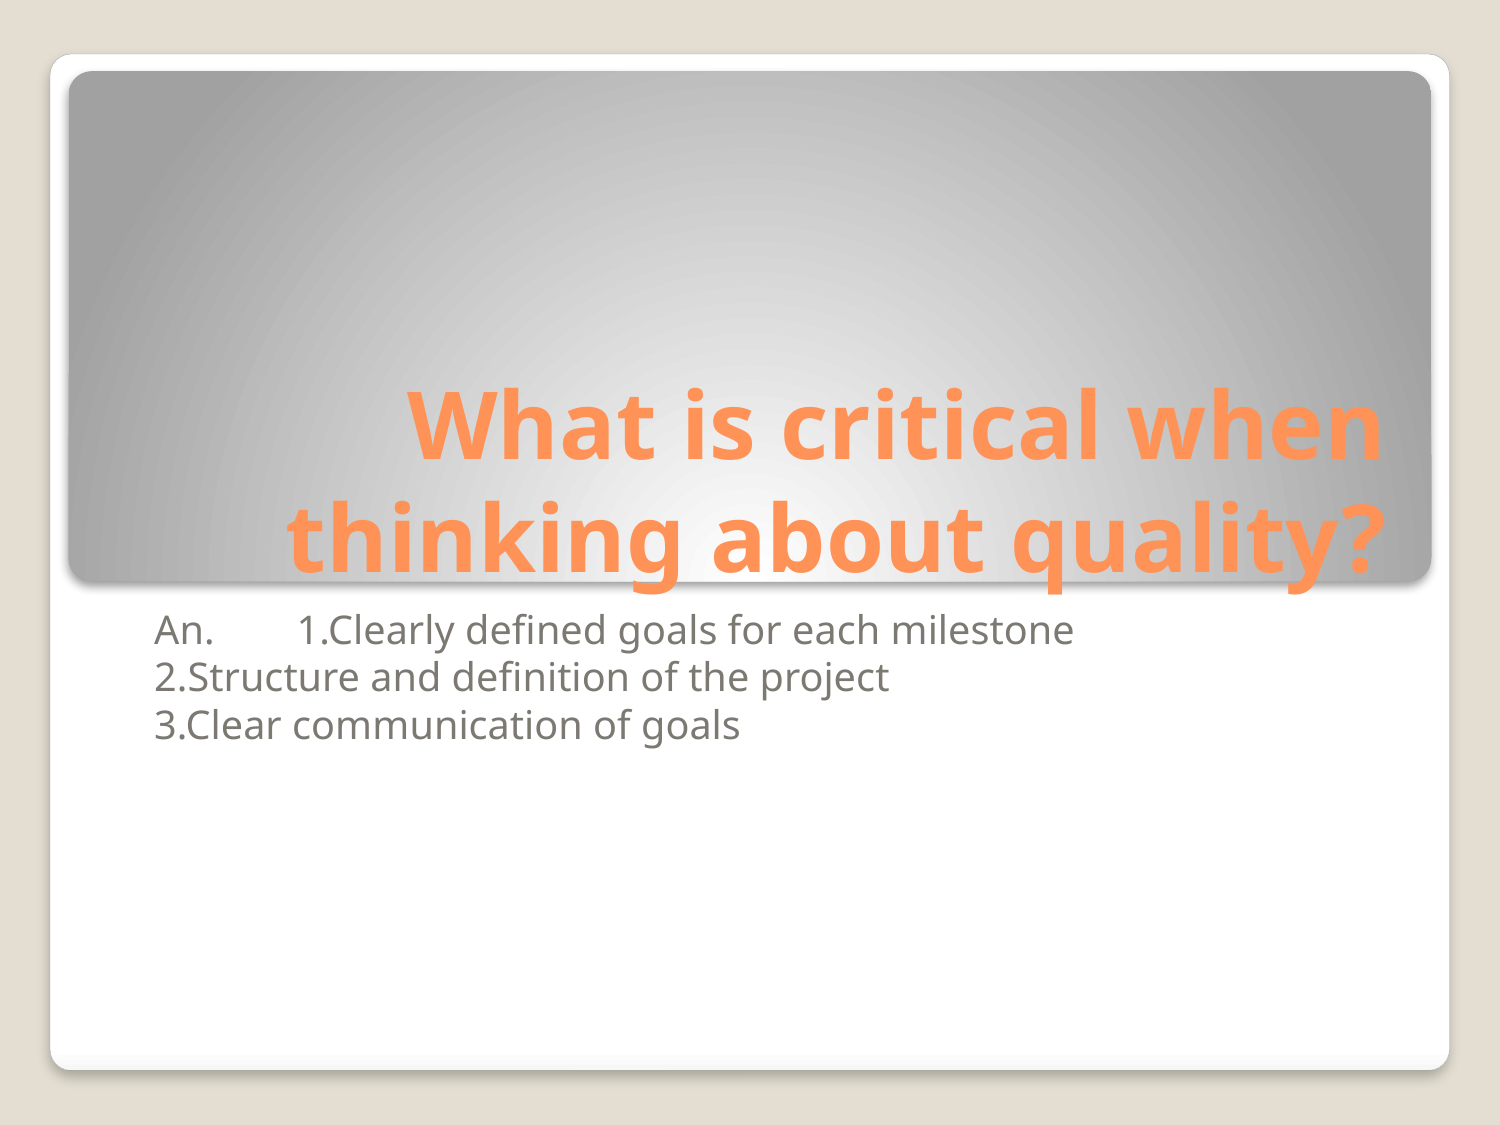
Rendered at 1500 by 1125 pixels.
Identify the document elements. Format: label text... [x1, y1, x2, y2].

subtitle An. 1.Clearly defined goals for each milestone 2.Structure and definition of the project 3.Clear communication of goals [118, 604, 1394, 755]
title What is critical when thinking about quality? [118, 298, 1394, 599]
